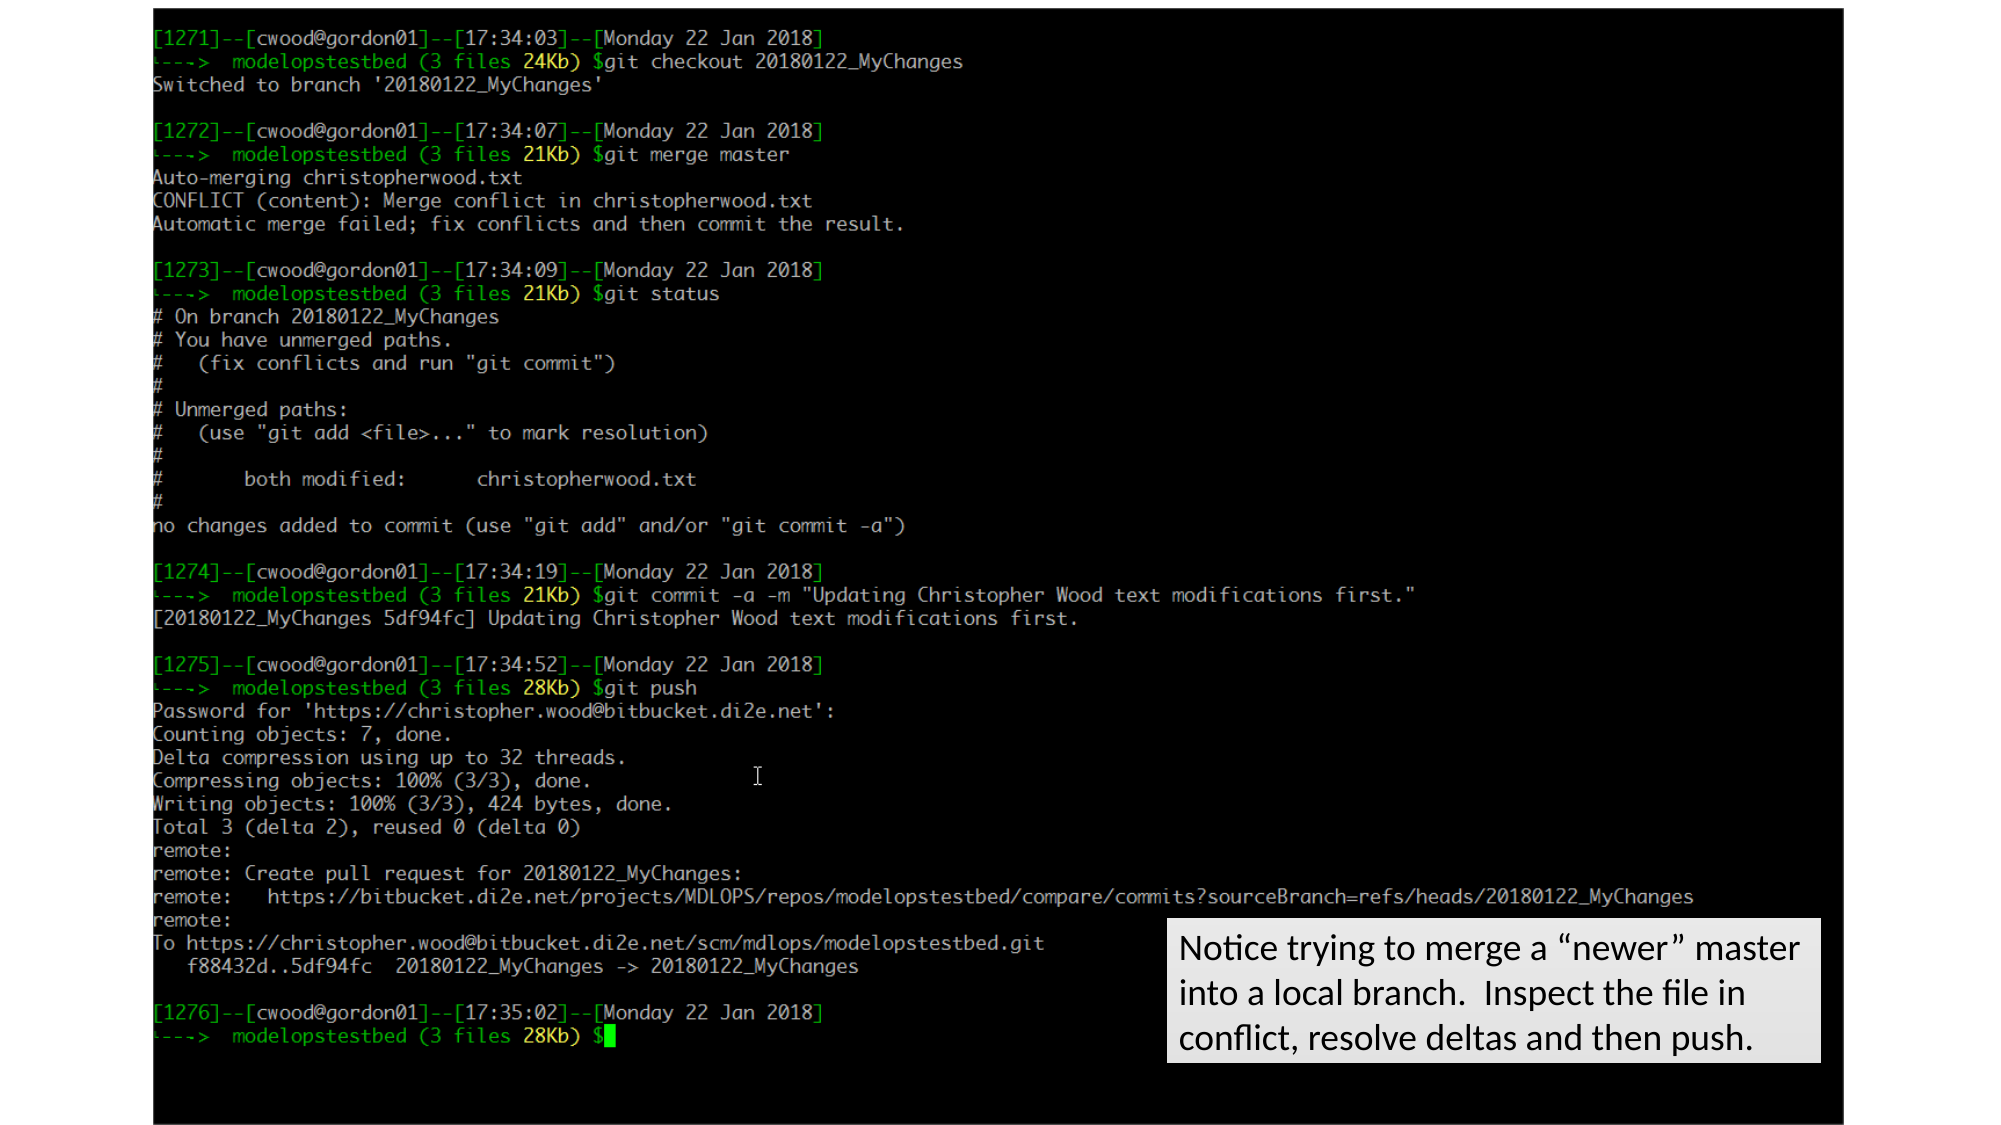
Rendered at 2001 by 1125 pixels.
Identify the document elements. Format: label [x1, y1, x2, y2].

picture [153, 8, 1844, 1125]
